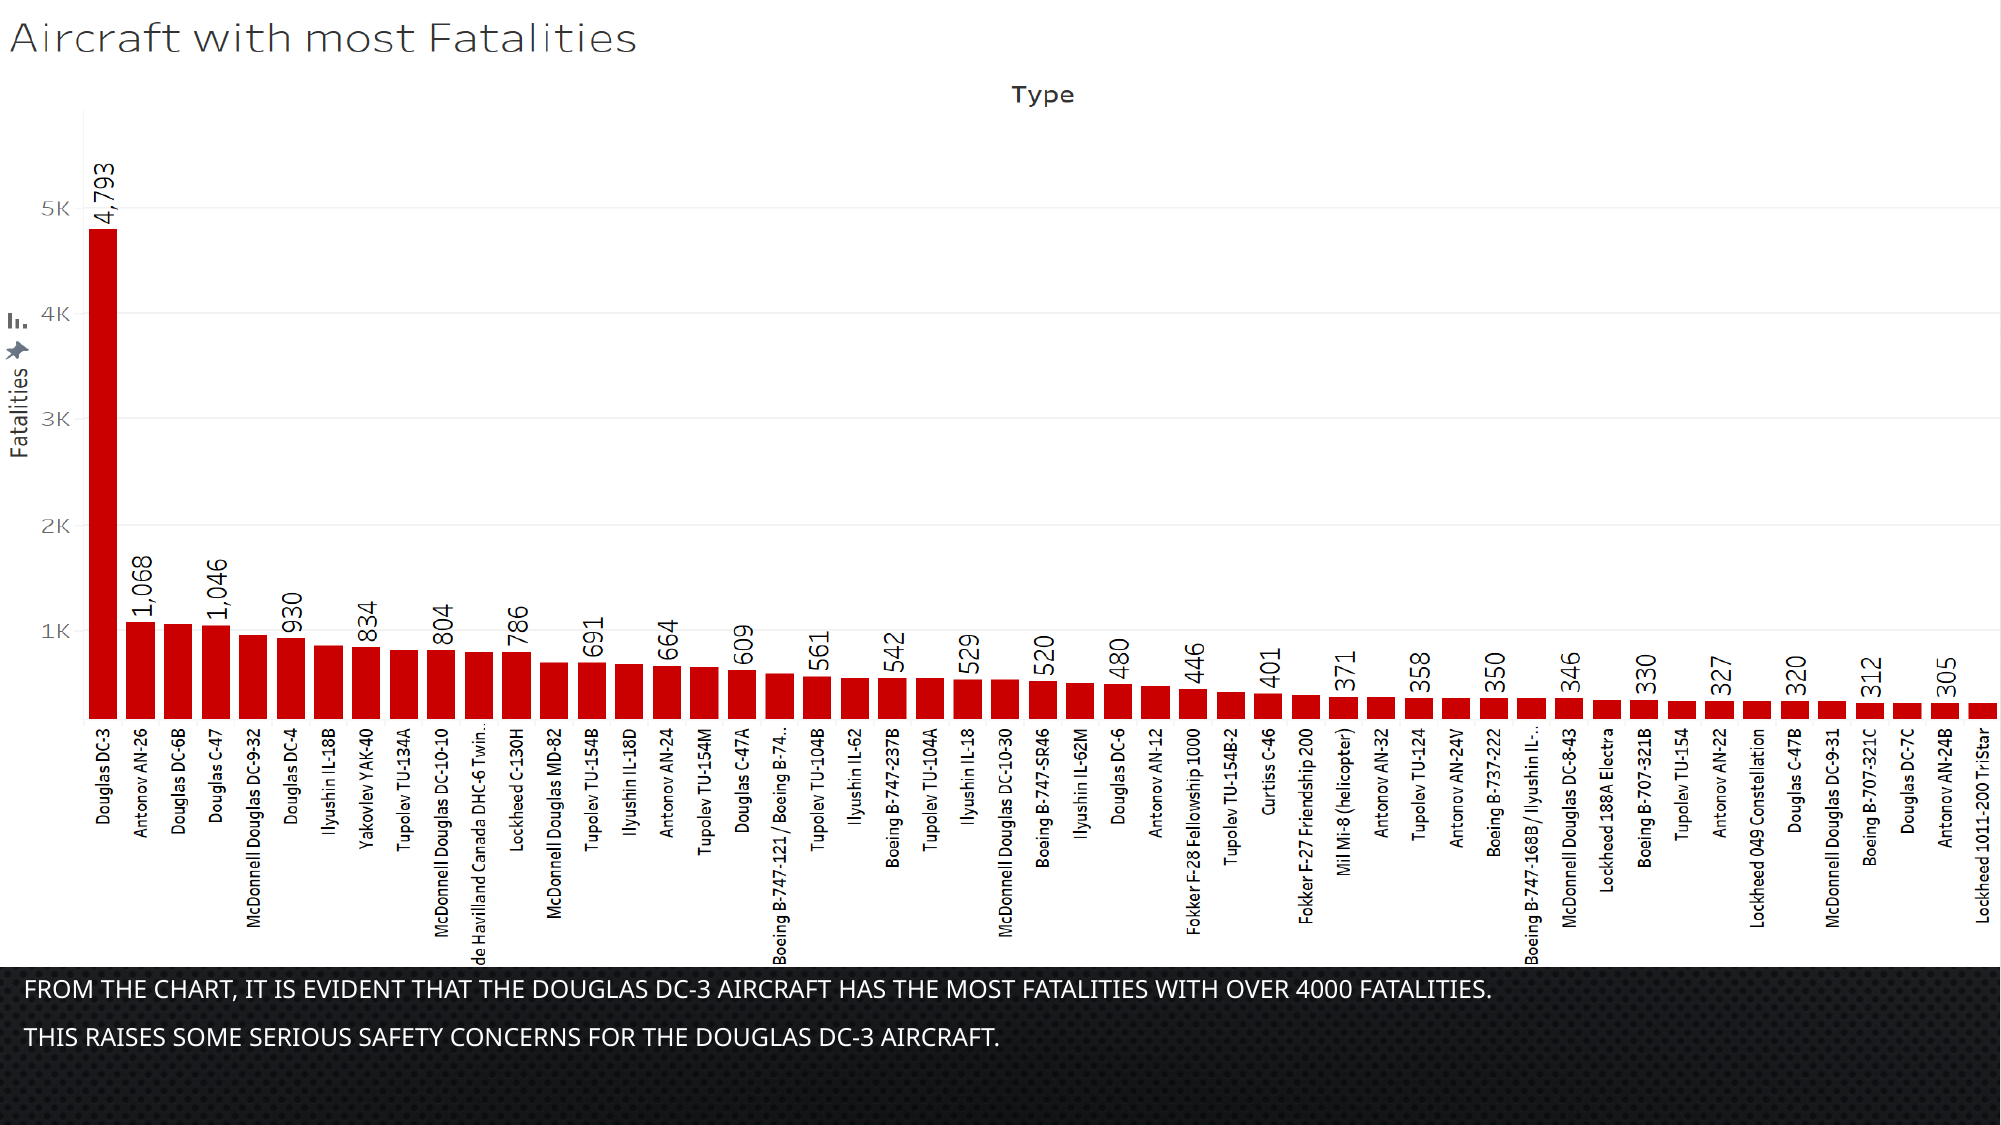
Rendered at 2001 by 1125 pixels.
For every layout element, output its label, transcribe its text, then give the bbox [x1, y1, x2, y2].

picture [0, 0, 2000, 967]
text_box From the chart, it is evident that the Douglas DC-3 aircraft has the most fatalities with over 4000 fatalities. This raises some serious safety concerns for the Douglas dc-3 aircraft. [9, 967, 1991, 1059]
